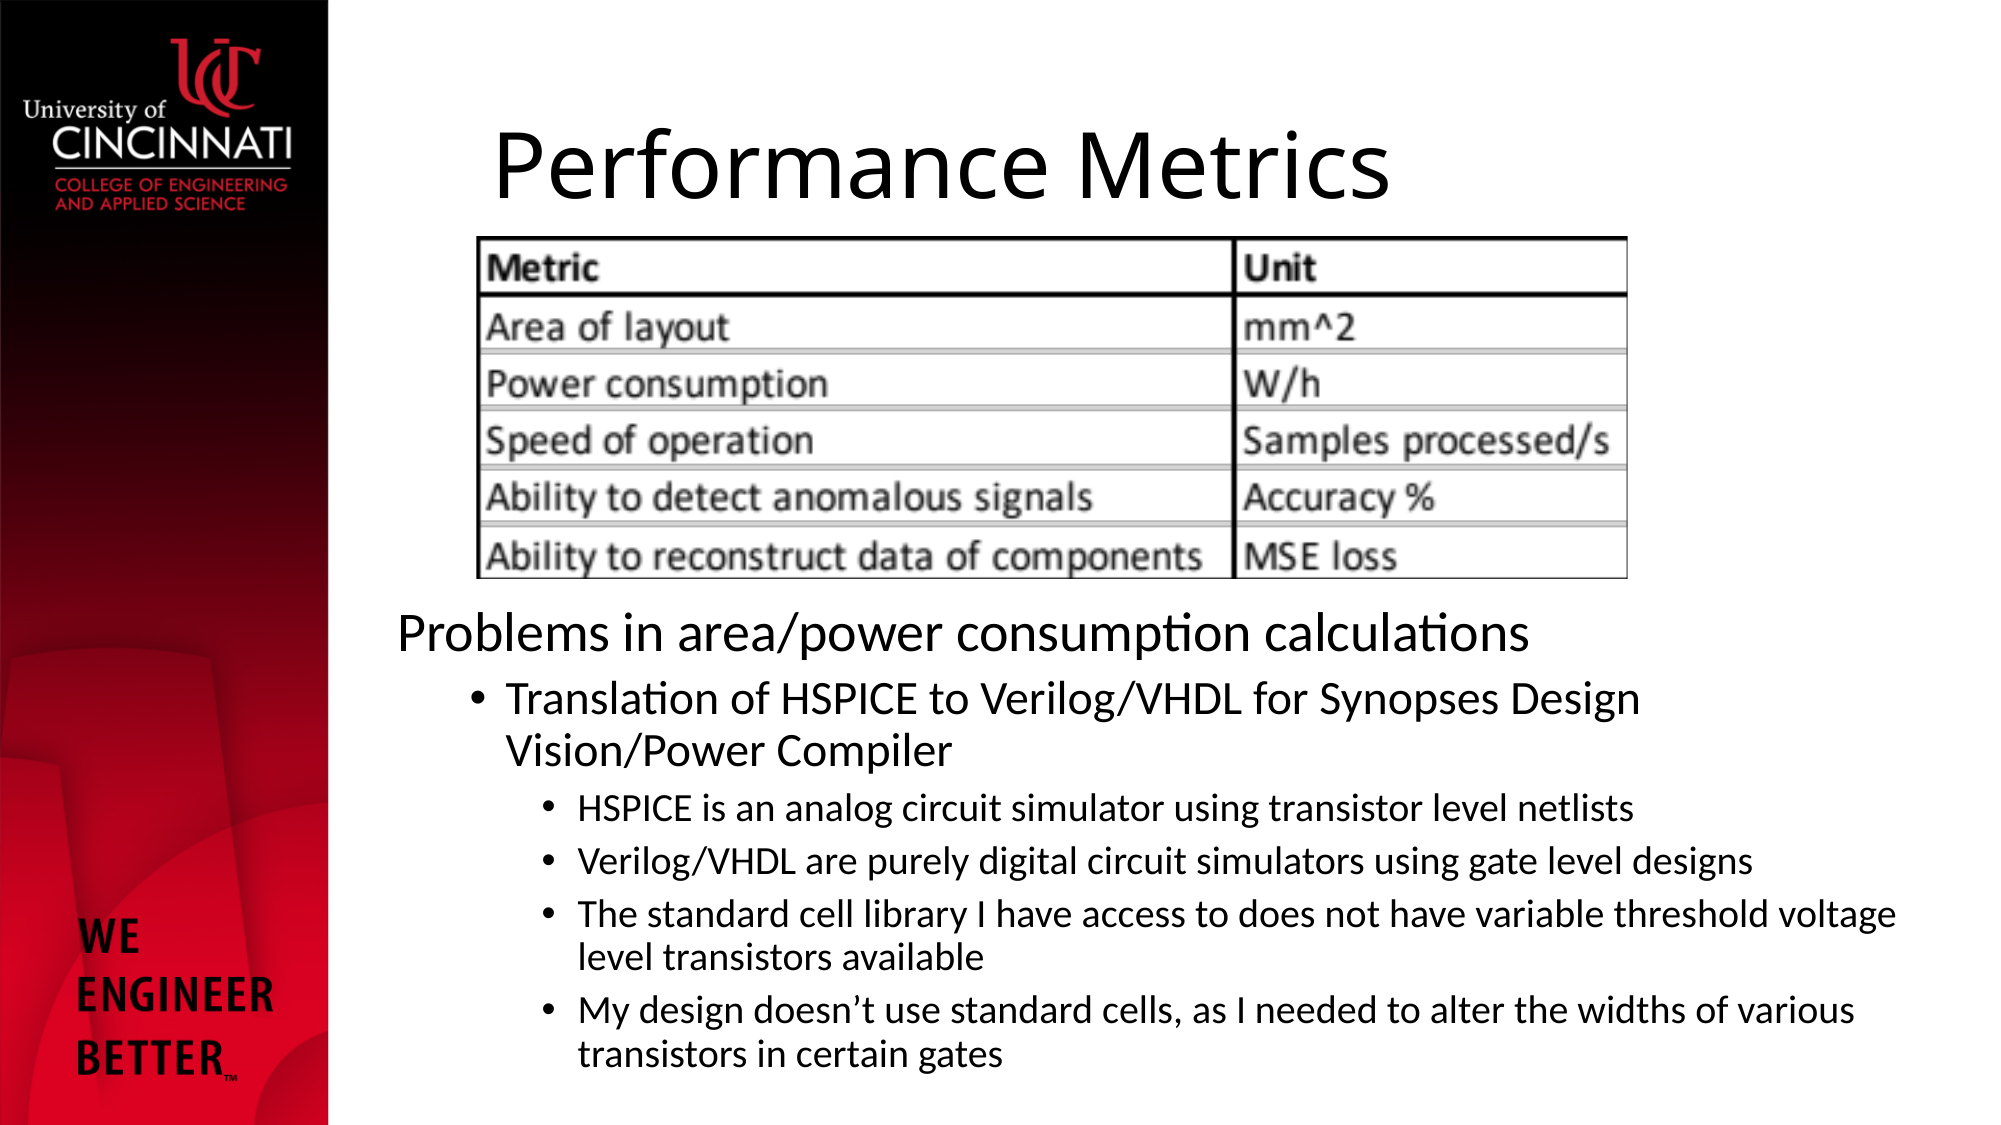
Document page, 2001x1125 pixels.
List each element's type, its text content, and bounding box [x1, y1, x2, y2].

title Performance Metrics [476, 59, 1863, 278]
list Problems in area/power consumption calculations Translation of HSPICE to Verilog/VHDL for Synopses Design Vision/Power Compiler HSPICE is an analog circuit simulator using transistor level netlists Verilog/VHDL are purely digital circuit simulators using gate level designs The standard cell library I have access to does not have variable threshold voltage level transistors available My design doesn’t use standard cells, as I needed to alter the widths of various transistors in certain gates [382, 595, 1925, 1087]
picture [0, 0, 2001, 1125]
